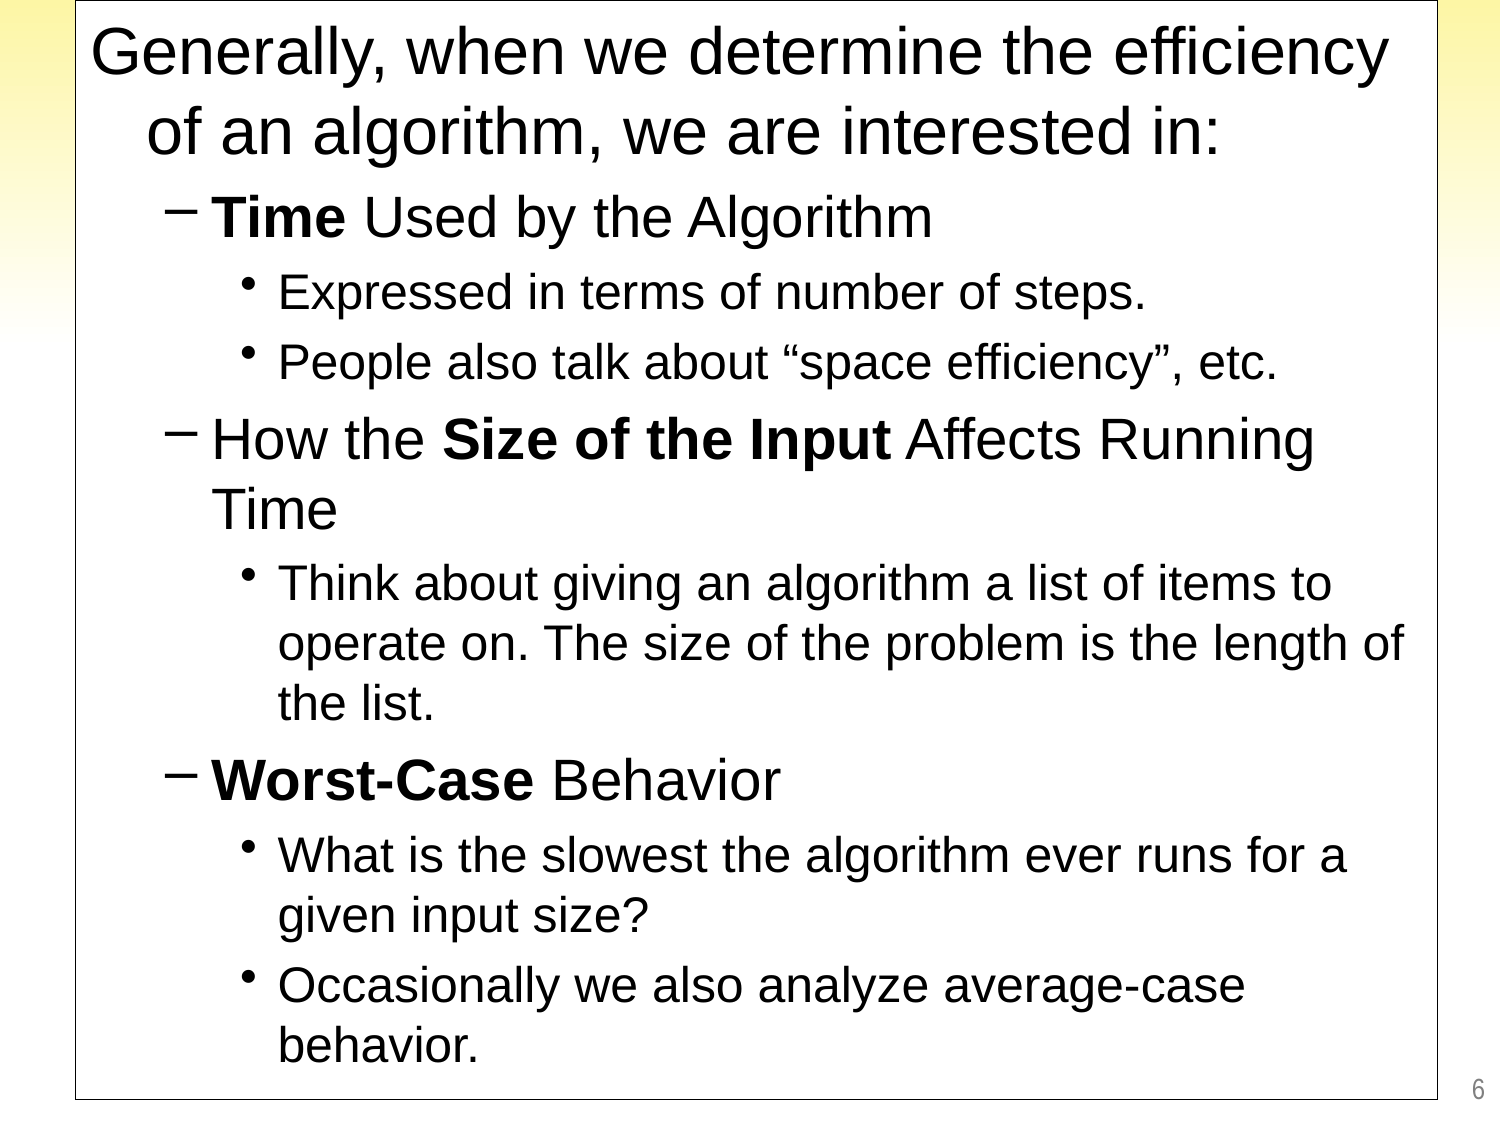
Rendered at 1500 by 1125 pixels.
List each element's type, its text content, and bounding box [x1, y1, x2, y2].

list Generally, when we determine the efficiency of an algorithm, we are interested in: Time Used by the Algorithm Expressed in terms of number of steps. People also talk about “space efficiency”, etc. How the Size of the Input Affects Running Time Think about giving an algorithm a list of items to operate on. The size of the problem is the length of the list. Worst-Case Behavior What is the slowest the algorithm ever runs for a given input size? Occasionally we also analyze average-case behavior. [75, 0, 1438, 1100]
slide_number 6 [1187, 1037, 1500, 1113]
